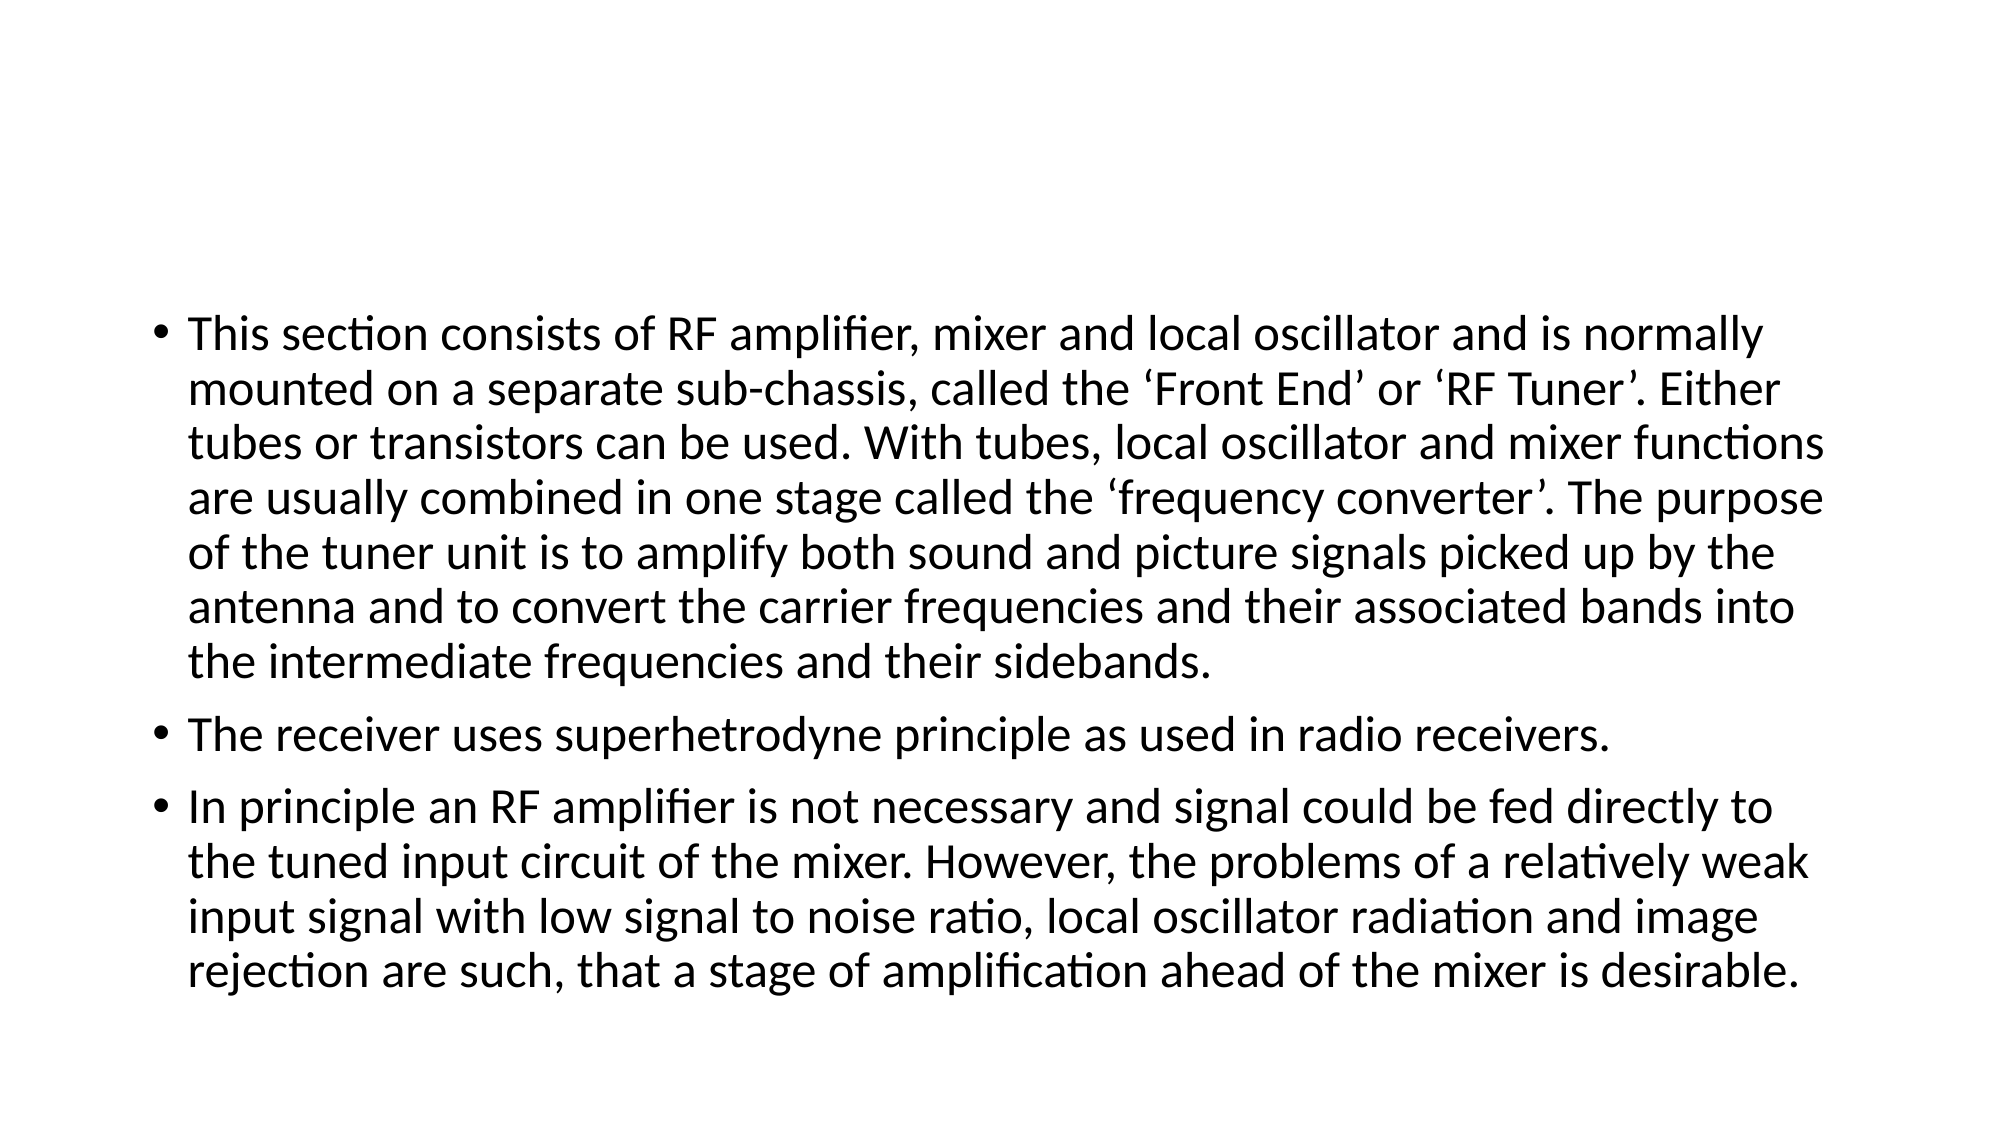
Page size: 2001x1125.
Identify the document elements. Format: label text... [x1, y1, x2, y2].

list This section consists of RF amplifier, mixer and local oscillator and is normally mounted on a separate sub-chassis, called the ‘Front End’ or ‘RF Tuner’. Either tubes or transistors can be used. With tubes, local oscillator and mixer functions are usually combined in one stage called the ‘frequency converter’. The purpose of the tuner unit is to amplify both sound and picture signals picked up by the antenna and to convert the carrier frequencies and their associated bands into the intermediate frequencies and their sidebands. The receiver uses superhetrodyne principle as used in radio receivers. In principle an RF amplifier is not necessary and signal could be fed directly to the tuned input circuit of the mixer. However, the problems of a relatively weak input signal with low signal to noise ratio, local oscillator radiation and image rejection are such, that a stage of amplification ahead of the mixer is desirable. [137, 299, 1863, 1014]
